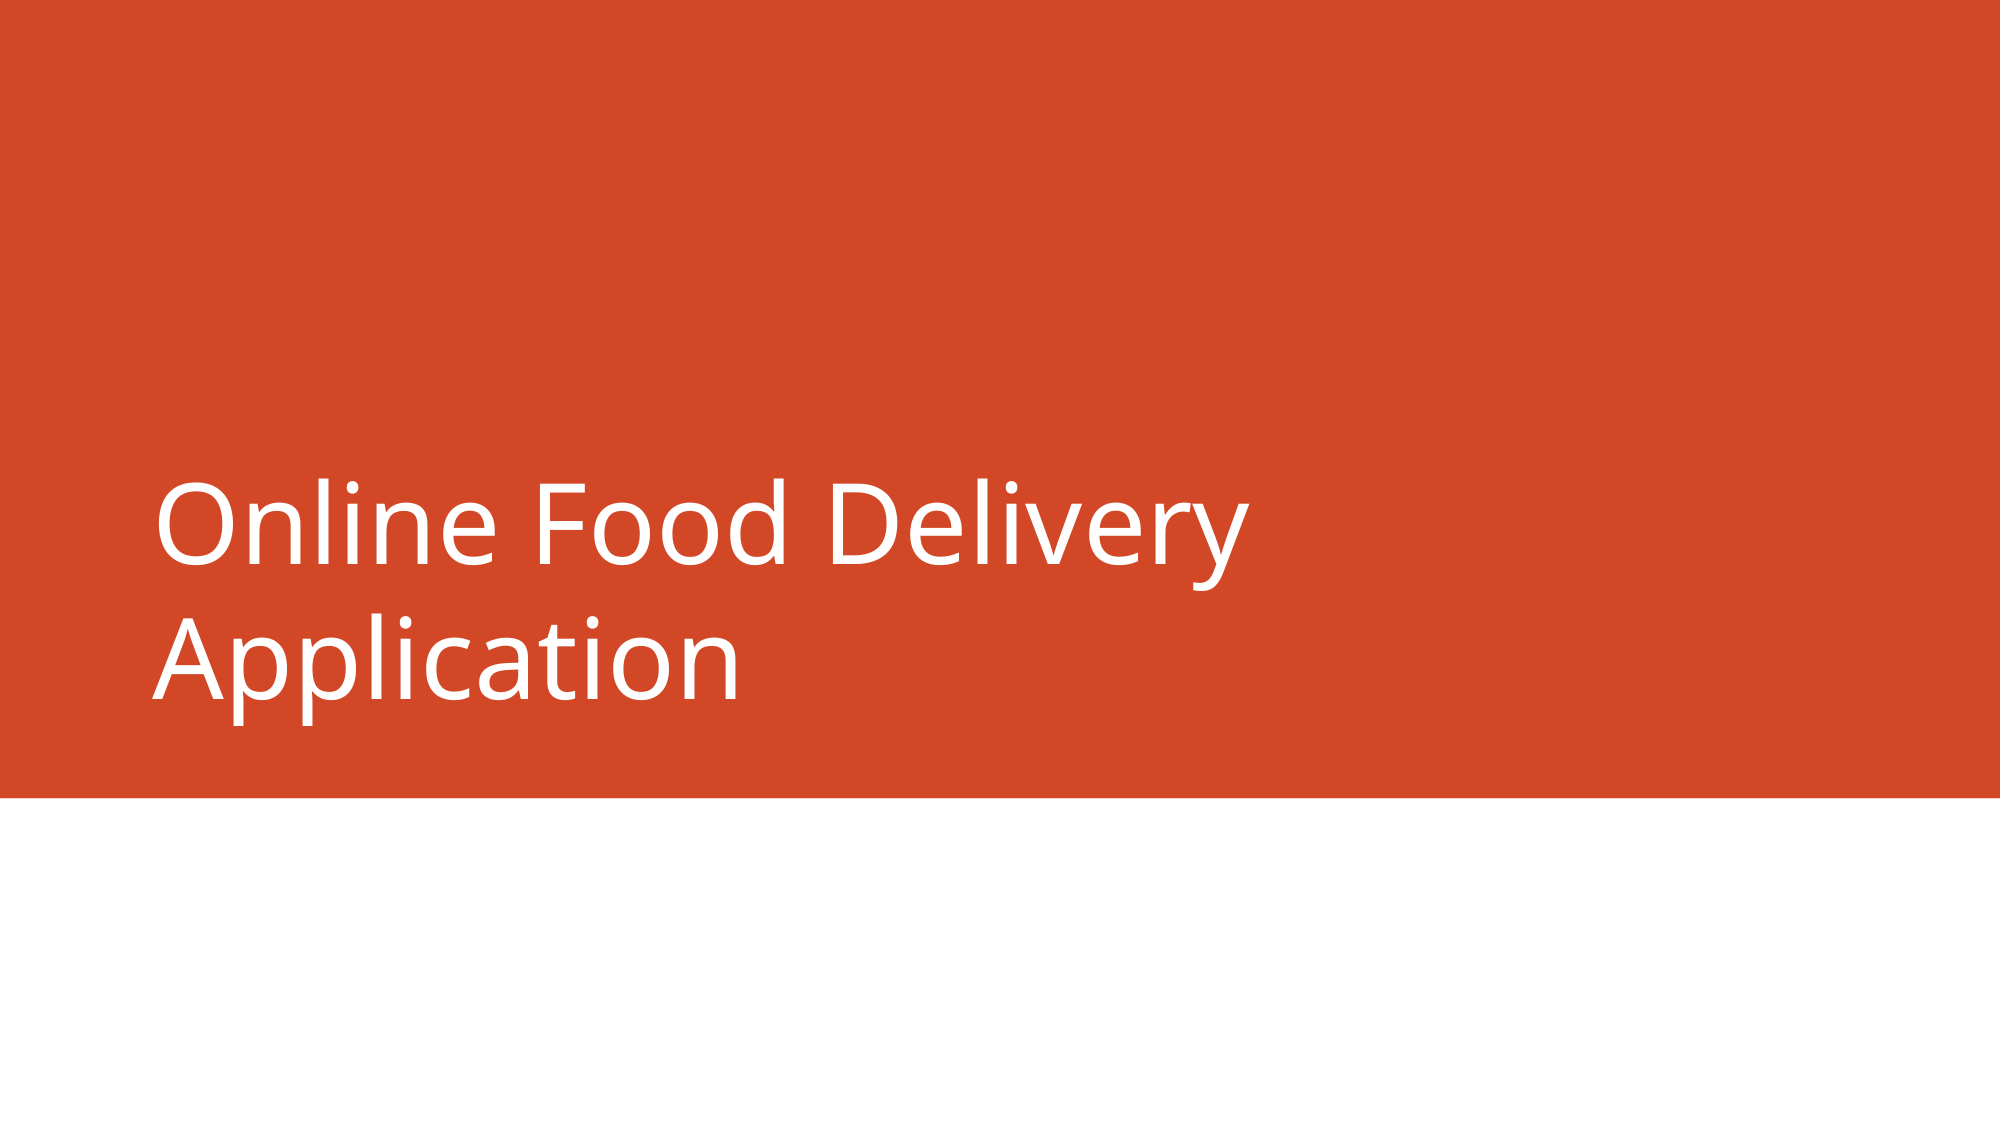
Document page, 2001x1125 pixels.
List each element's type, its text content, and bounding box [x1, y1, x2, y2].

title Online Food Delivery Application [137, 338, 1863, 730]
